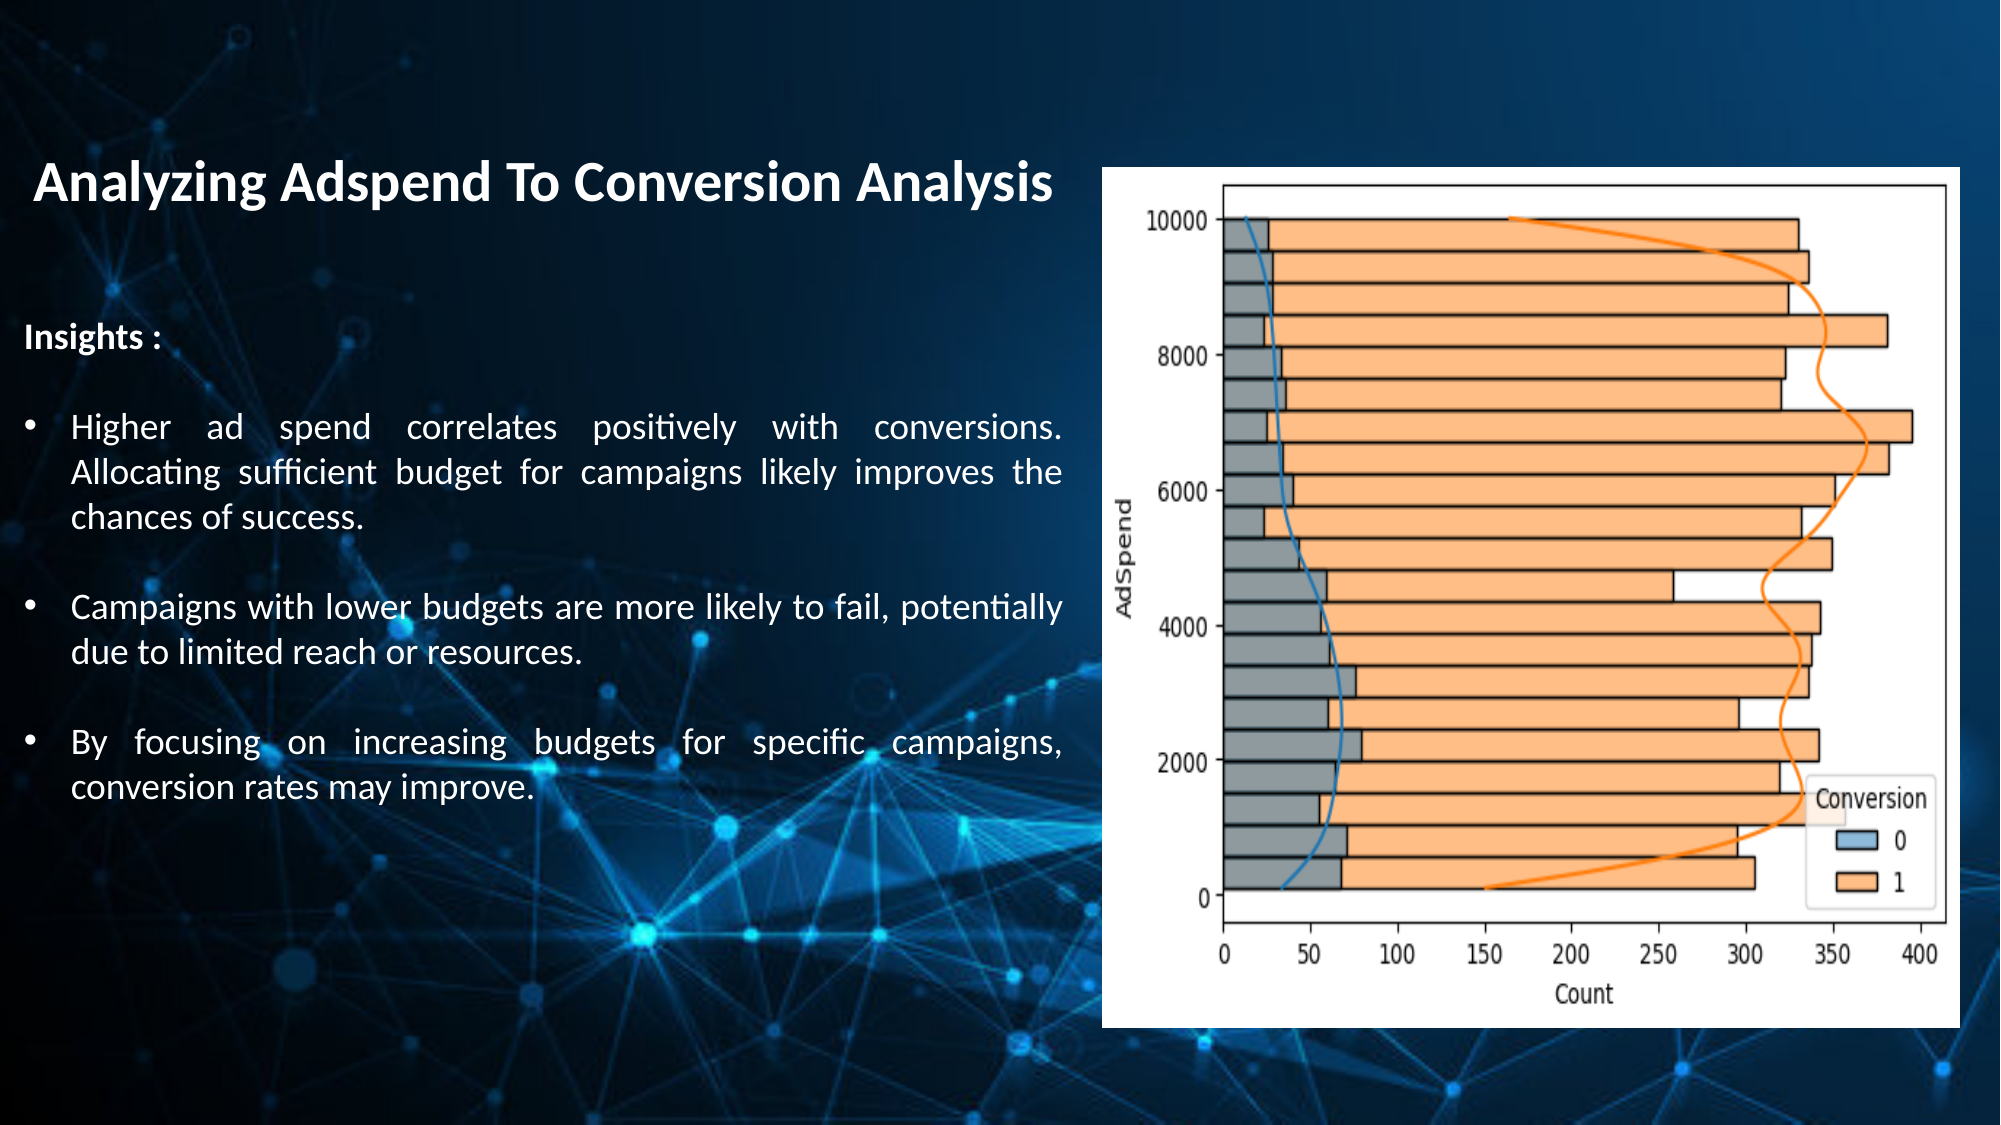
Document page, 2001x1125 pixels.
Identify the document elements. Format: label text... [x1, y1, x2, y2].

picture [0, 0, 2000, 1125]
text_box Insights : Higher ad spend correlates positively with conversions. Allocating sufficient budget for campaigns likely improves the chances of success. Campaigns with lower budgets are more likely to fail, potentially due to limited reach or resources. By focusing on increasing budgets for specific campaigns, conversion rates may improve. [9, 304, 1079, 815]
title Analyzing Adspend To Conversion Analysis [0, 121, 1088, 244]
